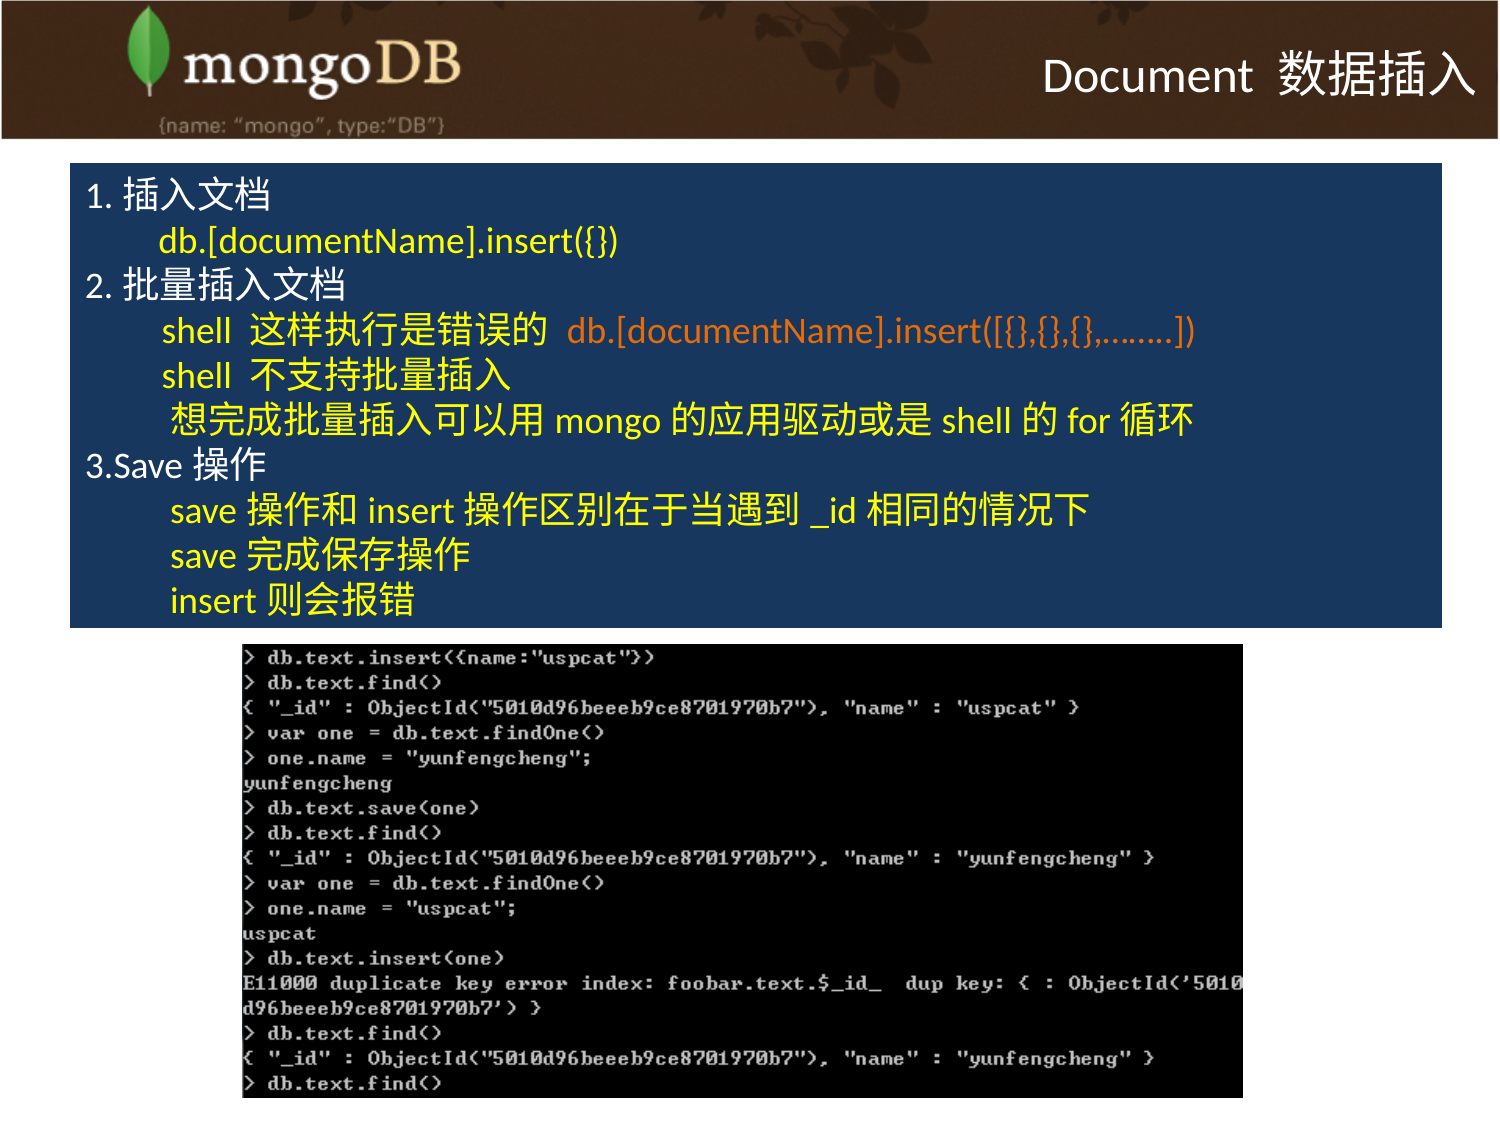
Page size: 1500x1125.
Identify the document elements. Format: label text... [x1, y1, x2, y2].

picture [0, 0, 1500, 141]
text_box 1.插入文档 db.[documentName].insert({}) 2.批量插入文档 shell 这样执行是错误的 db.[documentName].insert([{},{},{},……..]) shell 不支持批量插入 想完成批量插入可以用mongo的应用驱动或是shell的for循环 3.Save操作 save操作和insert操作区别在于当遇到_id相同的情况下 save完成保存操作 insert则会报错 [70, 163, 1442, 628]
picture [241, 644, 1243, 1098]
